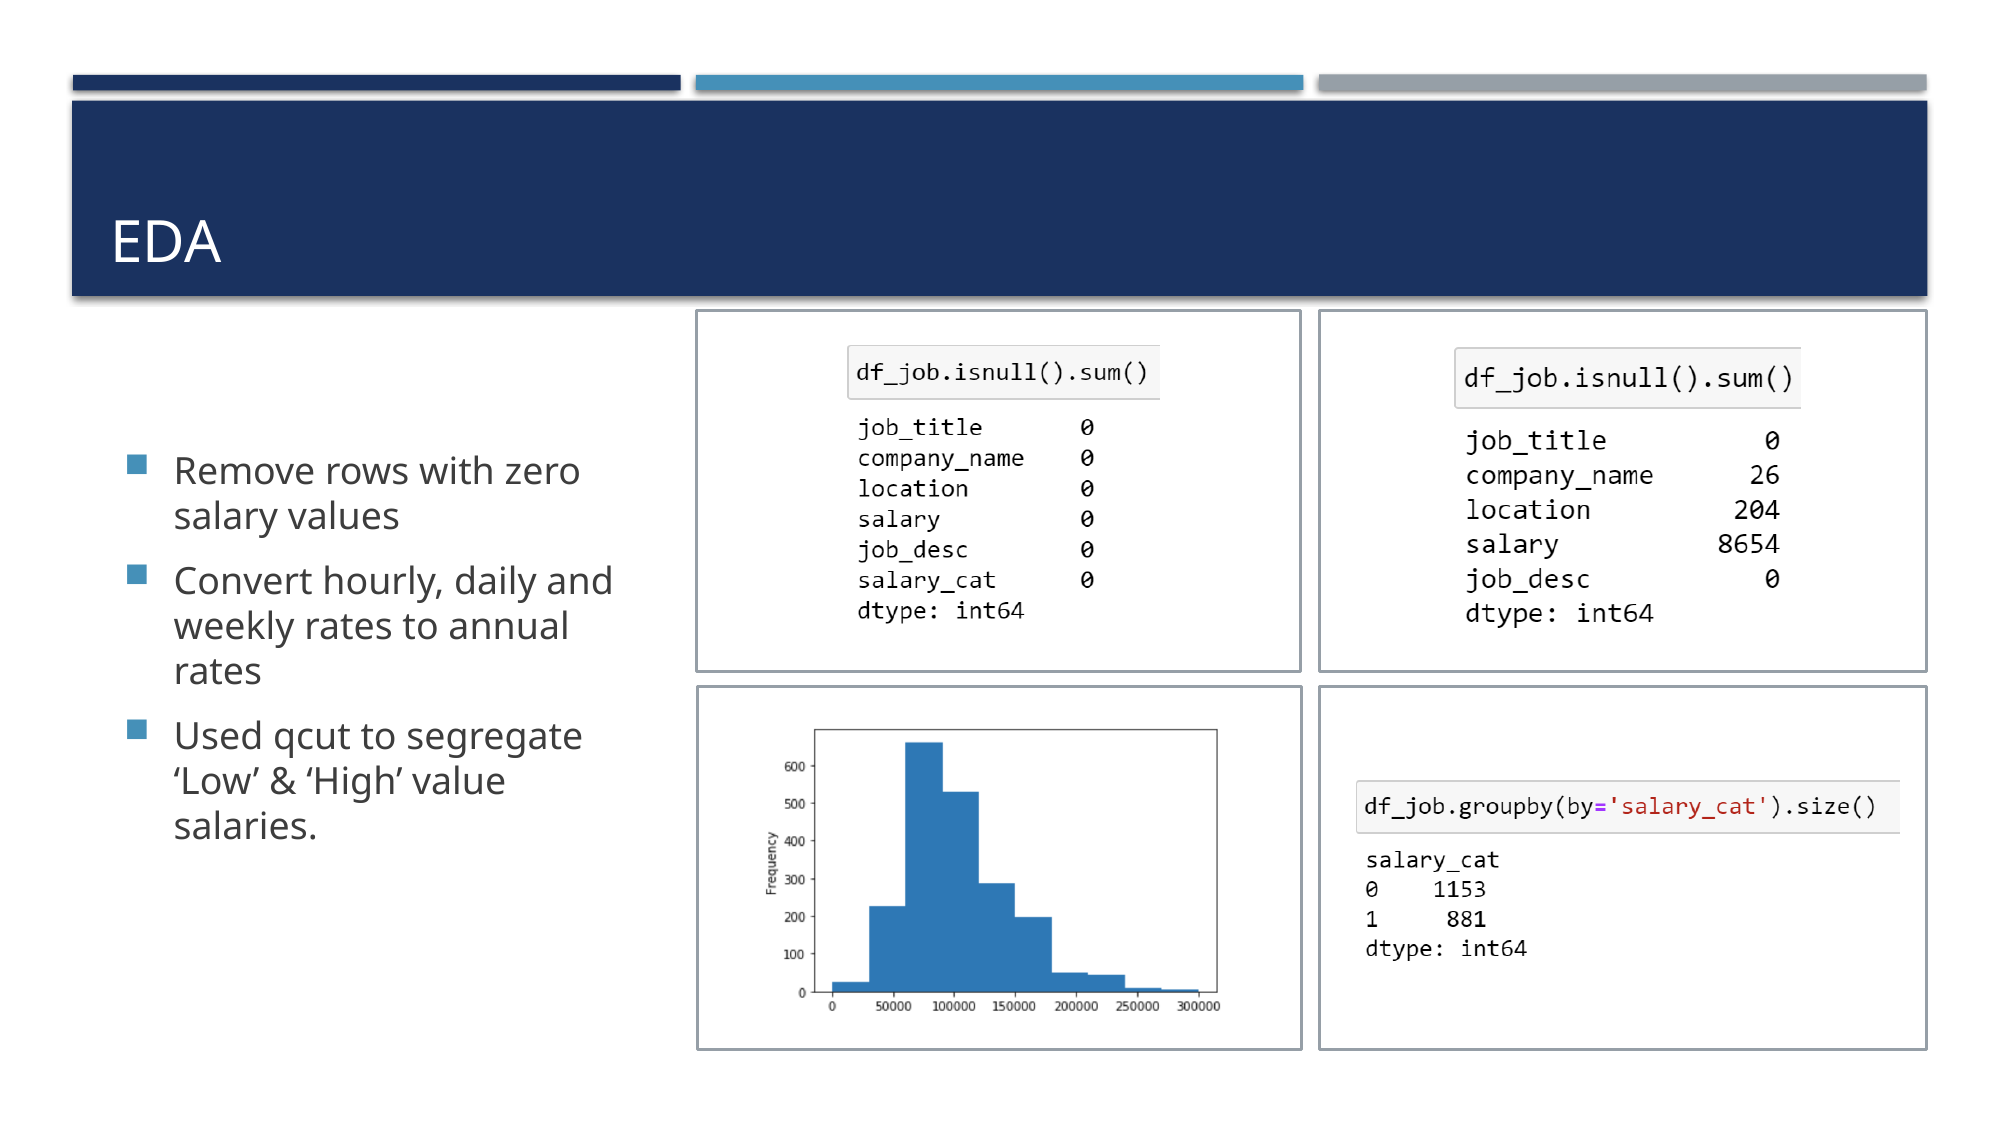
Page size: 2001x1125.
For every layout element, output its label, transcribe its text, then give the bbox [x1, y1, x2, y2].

picture [1444, 335, 1801, 647]
text_box [696, 685, 1303, 1051]
title eda [95, 115, 1905, 282]
picture [758, 714, 1239, 1024]
text_box [1317, 685, 1928, 1051]
list Remove rows with zero salary values Convert hourly, daily and weekly rates to annual rates Used qcut to segregate ‘Low’ & ‘High’ value salaries. [108, 397, 659, 962]
text_box [1317, 309, 1928, 674]
picture [836, 335, 1160, 647]
text_box [695, 309, 1302, 674]
picture [1345, 768, 1901, 972]
